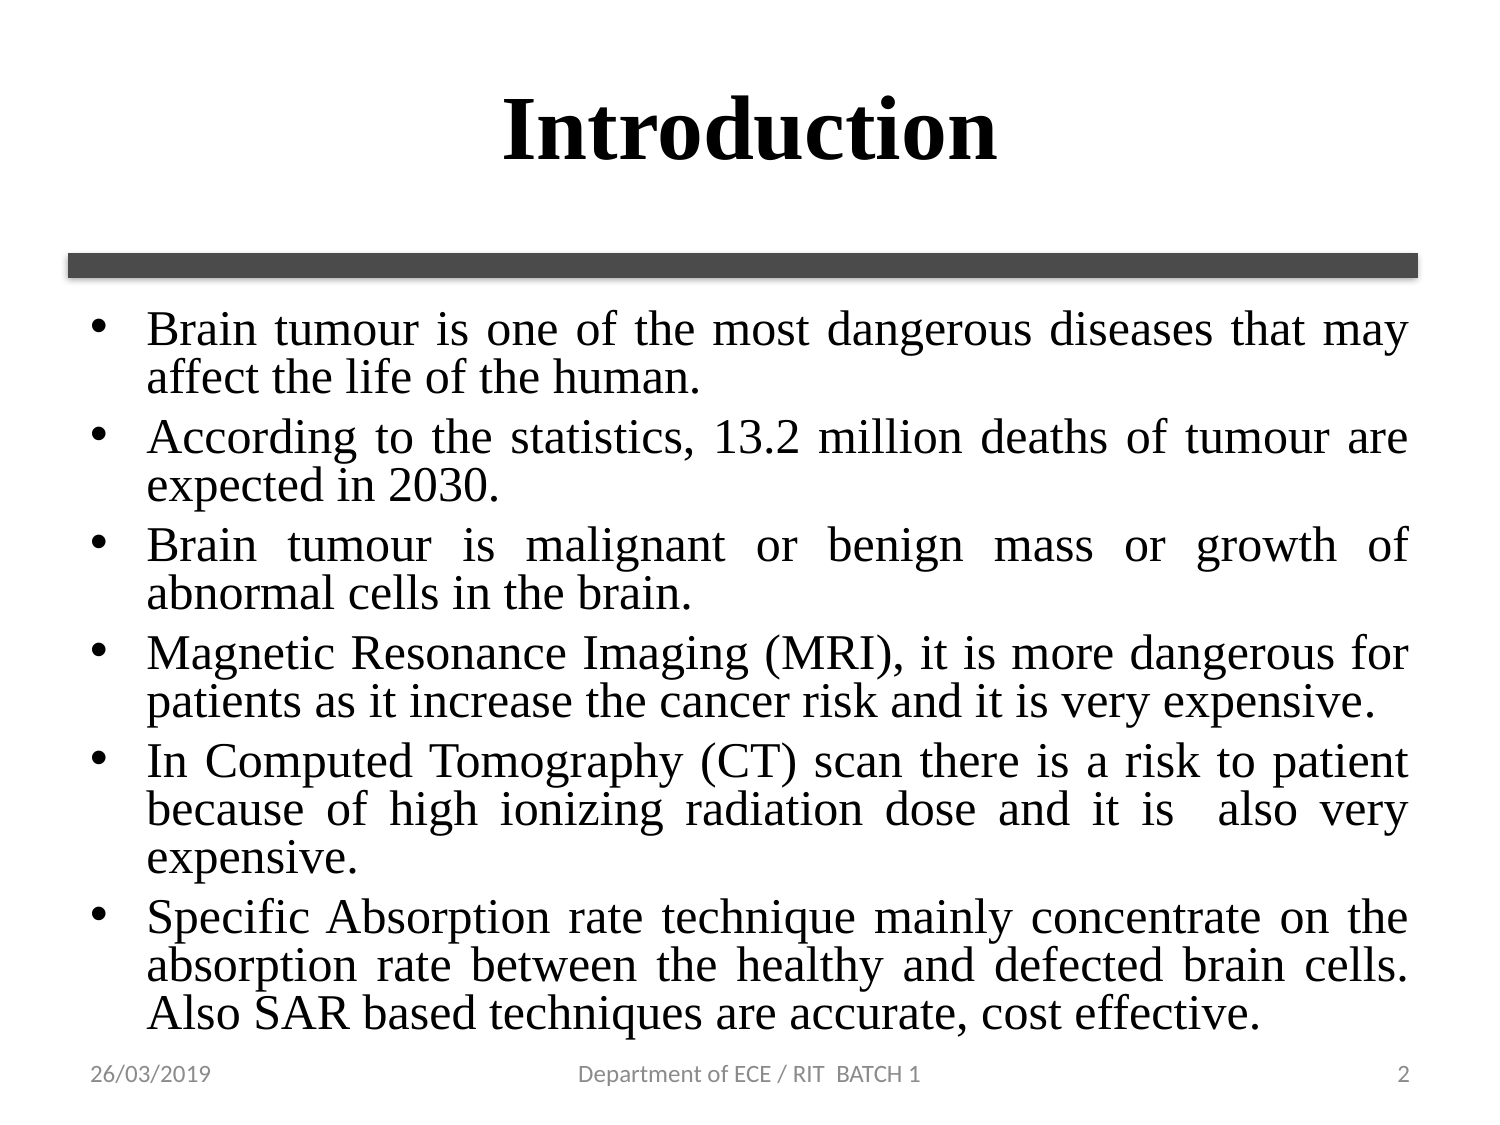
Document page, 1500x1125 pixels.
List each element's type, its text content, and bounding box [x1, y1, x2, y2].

slide_number 2 [1074, 1042, 1425, 1103]
title Introduction [74, 44, 1426, 201]
text_box [68, 253, 1419, 279]
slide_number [75, 1042, 425, 1103]
footer Department of ECE / RIT BATCH 1 [512, 1042, 988, 1103]
list Brain tumour is one of the most dangerous diseases that may affect the life of the human. According to the statistics, 13.2 million deaths of tumour are expected in 2030. Brain tumour is malignant or benign mass or growth of abnormal cells in the brain. Magnetic Resonance Imaging (MRI), it is more dangerous for patients as it increase the cancer risk and it is very expensive. In Computed Tomography (CT) scan there is a risk to patient because of high ionizing radiation dose and it is also very expensive. Specific Absorption rate technique mainly concentrate on the absorption rate between the healthy and defected brain cells. Also SAR based techniques are accurate, cost effective. [74, 299, 1426, 1006]
